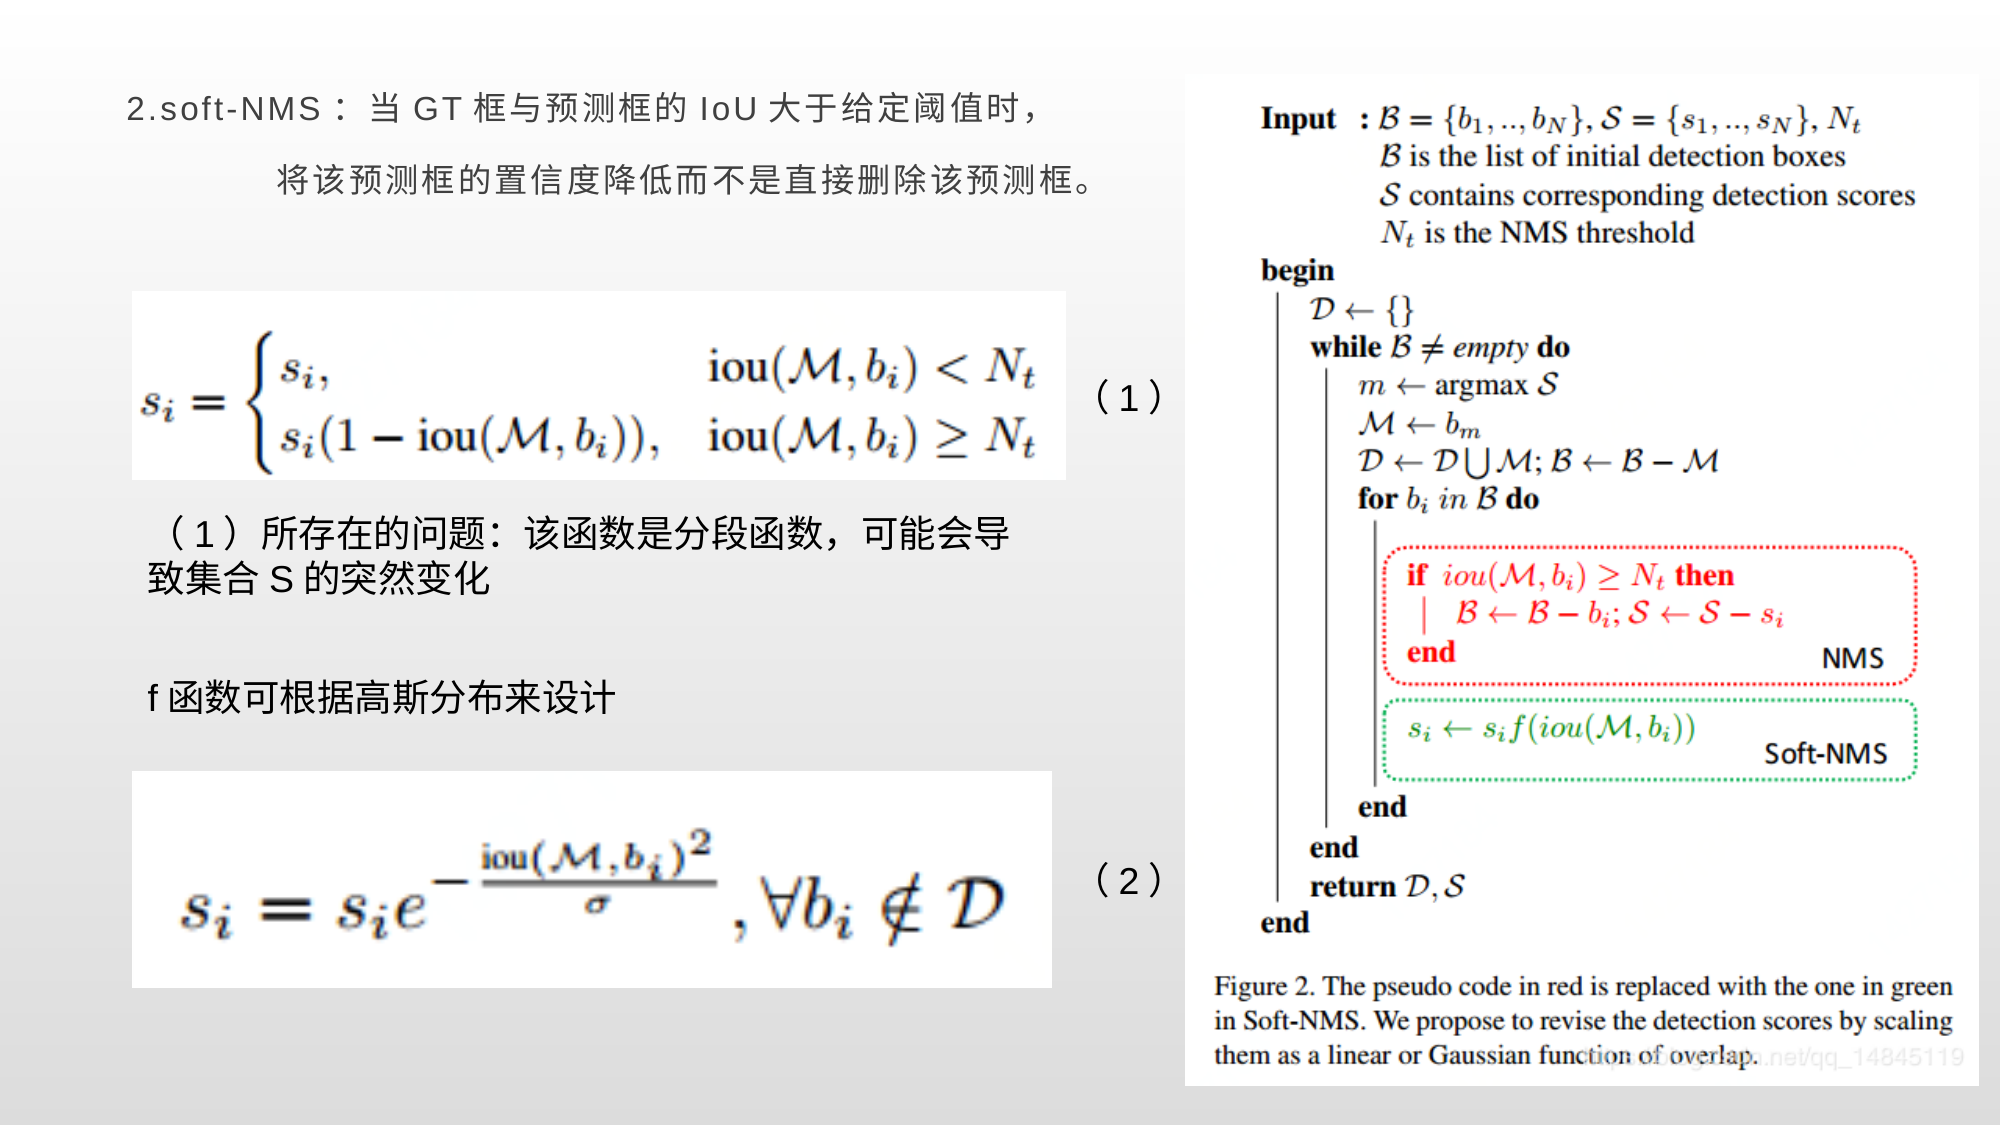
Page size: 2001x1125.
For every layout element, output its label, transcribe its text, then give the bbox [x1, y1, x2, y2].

text_box （2） [1057, 849, 1185, 909]
text_box （1）所存在的问题：该函数是分段函数，可能会导致集合S的突然变化 [132, 502, 1052, 608]
list 2.soft-NMS：当GT框与预测框的IoU大于给定阈值时， 将该预测框的置信度降低而不是直接删除该预测框。 [109, 74, 1185, 254]
text_box （1） [1066, 366, 1185, 427]
picture [1185, 74, 1979, 1086]
picture [132, 771, 1052, 988]
picture [132, 291, 1066, 480]
text_box f函数可根据高斯分布来设计 [132, 666, 1052, 727]
